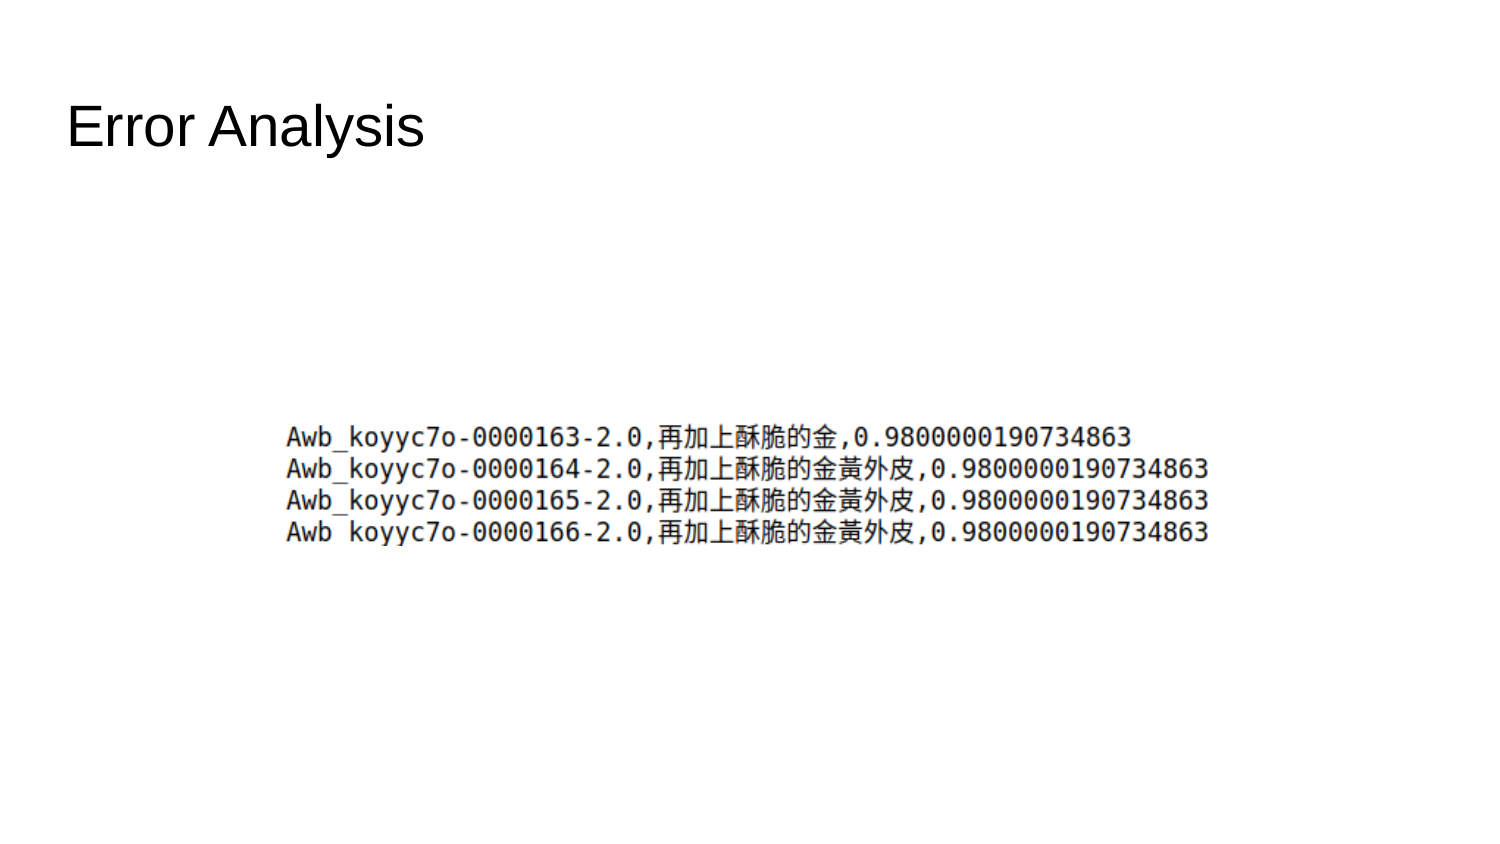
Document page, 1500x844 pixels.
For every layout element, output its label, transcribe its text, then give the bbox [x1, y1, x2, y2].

title Error Analysis [51, 72, 1449, 167]
picture [279, 421, 1221, 546]
